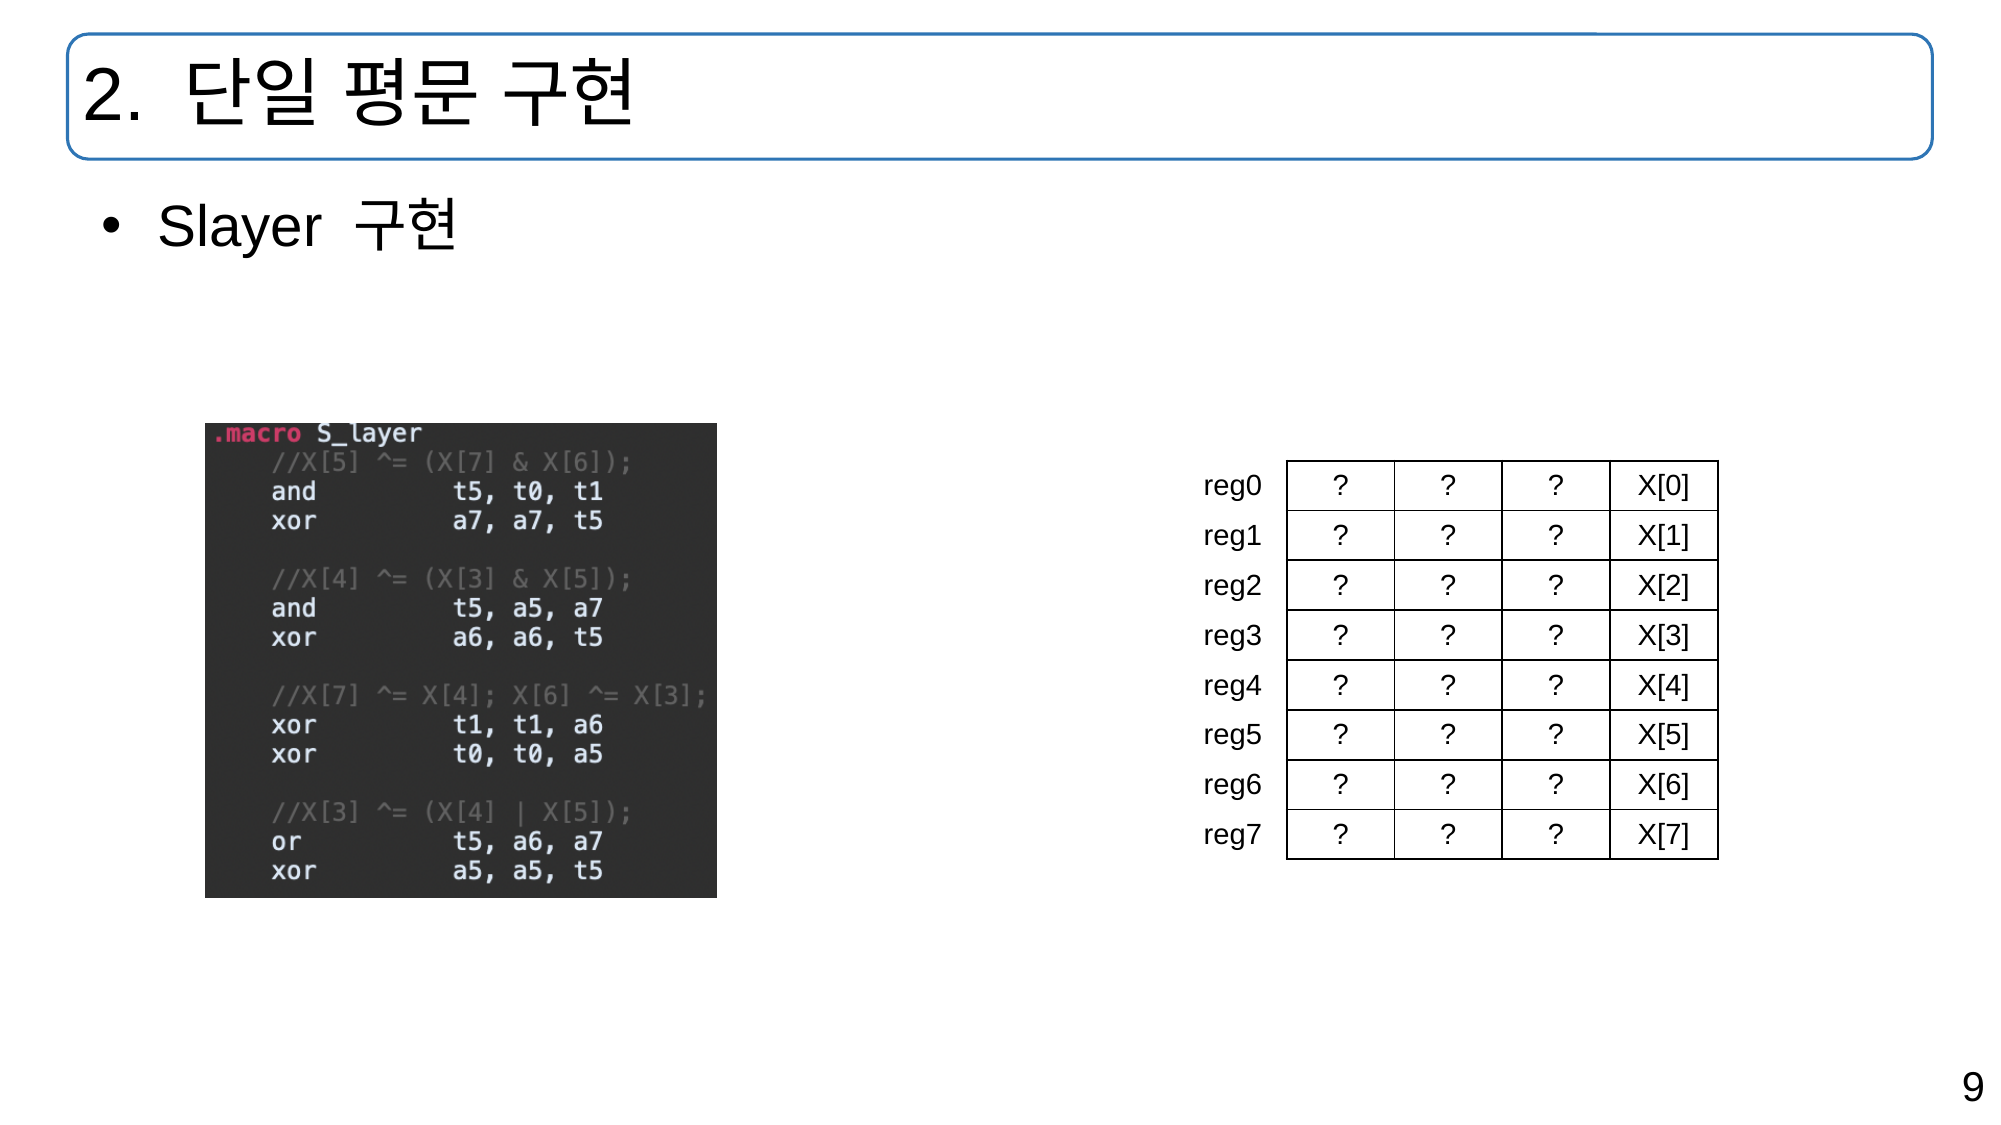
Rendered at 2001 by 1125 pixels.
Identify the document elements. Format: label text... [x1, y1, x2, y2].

list Slayer 구현 [67, 189, 1933, 314]
table_cell reg1 [1179, 510, 1286, 560]
table_cell X[7] [1611, 810, 1717, 858]
table_cell ? [1395, 661, 1501, 709]
table_cell X[6] [1611, 761, 1717, 809]
table_cell ? [1395, 810, 1501, 858]
picture [205, 422, 717, 899]
table_cell ? [1288, 561, 1394, 609]
table_cell X[1] [1611, 511, 1717, 559]
table_cell reg4 [1179, 660, 1286, 710]
table_header X[0] [1611, 462, 1717, 510]
table_cell ? [1395, 711, 1501, 759]
table_cell ? [1503, 810, 1609, 858]
table_header ? [1395, 462, 1501, 510]
table_cell ? [1395, 611, 1501, 659]
table_cell reg6 [1179, 760, 1286, 810]
table_cell X[2] [1611, 561, 1717, 609]
table_cell ? [1288, 661, 1394, 709]
table_cell ? [1503, 511, 1609, 559]
table_cell X[5] [1611, 711, 1717, 759]
table_header ? [1503, 462, 1609, 510]
table_cell ? [1395, 561, 1501, 609]
table_cell ? [1503, 761, 1609, 809]
table_cell X[3] [1611, 611, 1717, 659]
table_cell ? [1288, 711, 1394, 759]
table_cell ? [1503, 561, 1609, 609]
table_cell ? [1503, 661, 1609, 709]
table_cell ? [1395, 761, 1501, 809]
table_cell ? [1503, 611, 1609, 659]
table_cell reg5 [1179, 710, 1286, 760]
table_cell ? [1288, 611, 1394, 659]
table_cell ? [1503, 711, 1609, 759]
table_cell ? [1288, 810, 1394, 858]
table_cell reg3 [1179, 610, 1286, 660]
table_cell ? [1288, 511, 1394, 559]
table_cell reg2 [1179, 560, 1286, 610]
table_cell X[4] [1611, 661, 1717, 709]
table_header ? [1288, 462, 1394, 510]
table_cell reg7 [1179, 810, 1286, 859]
table_cell ? [1288, 761, 1394, 809]
title 2. 단일 평문 구현 [67, 34, 1933, 160]
table_header reg0 [1179, 461, 1286, 510]
table_cell ? [1395, 511, 1501, 559]
